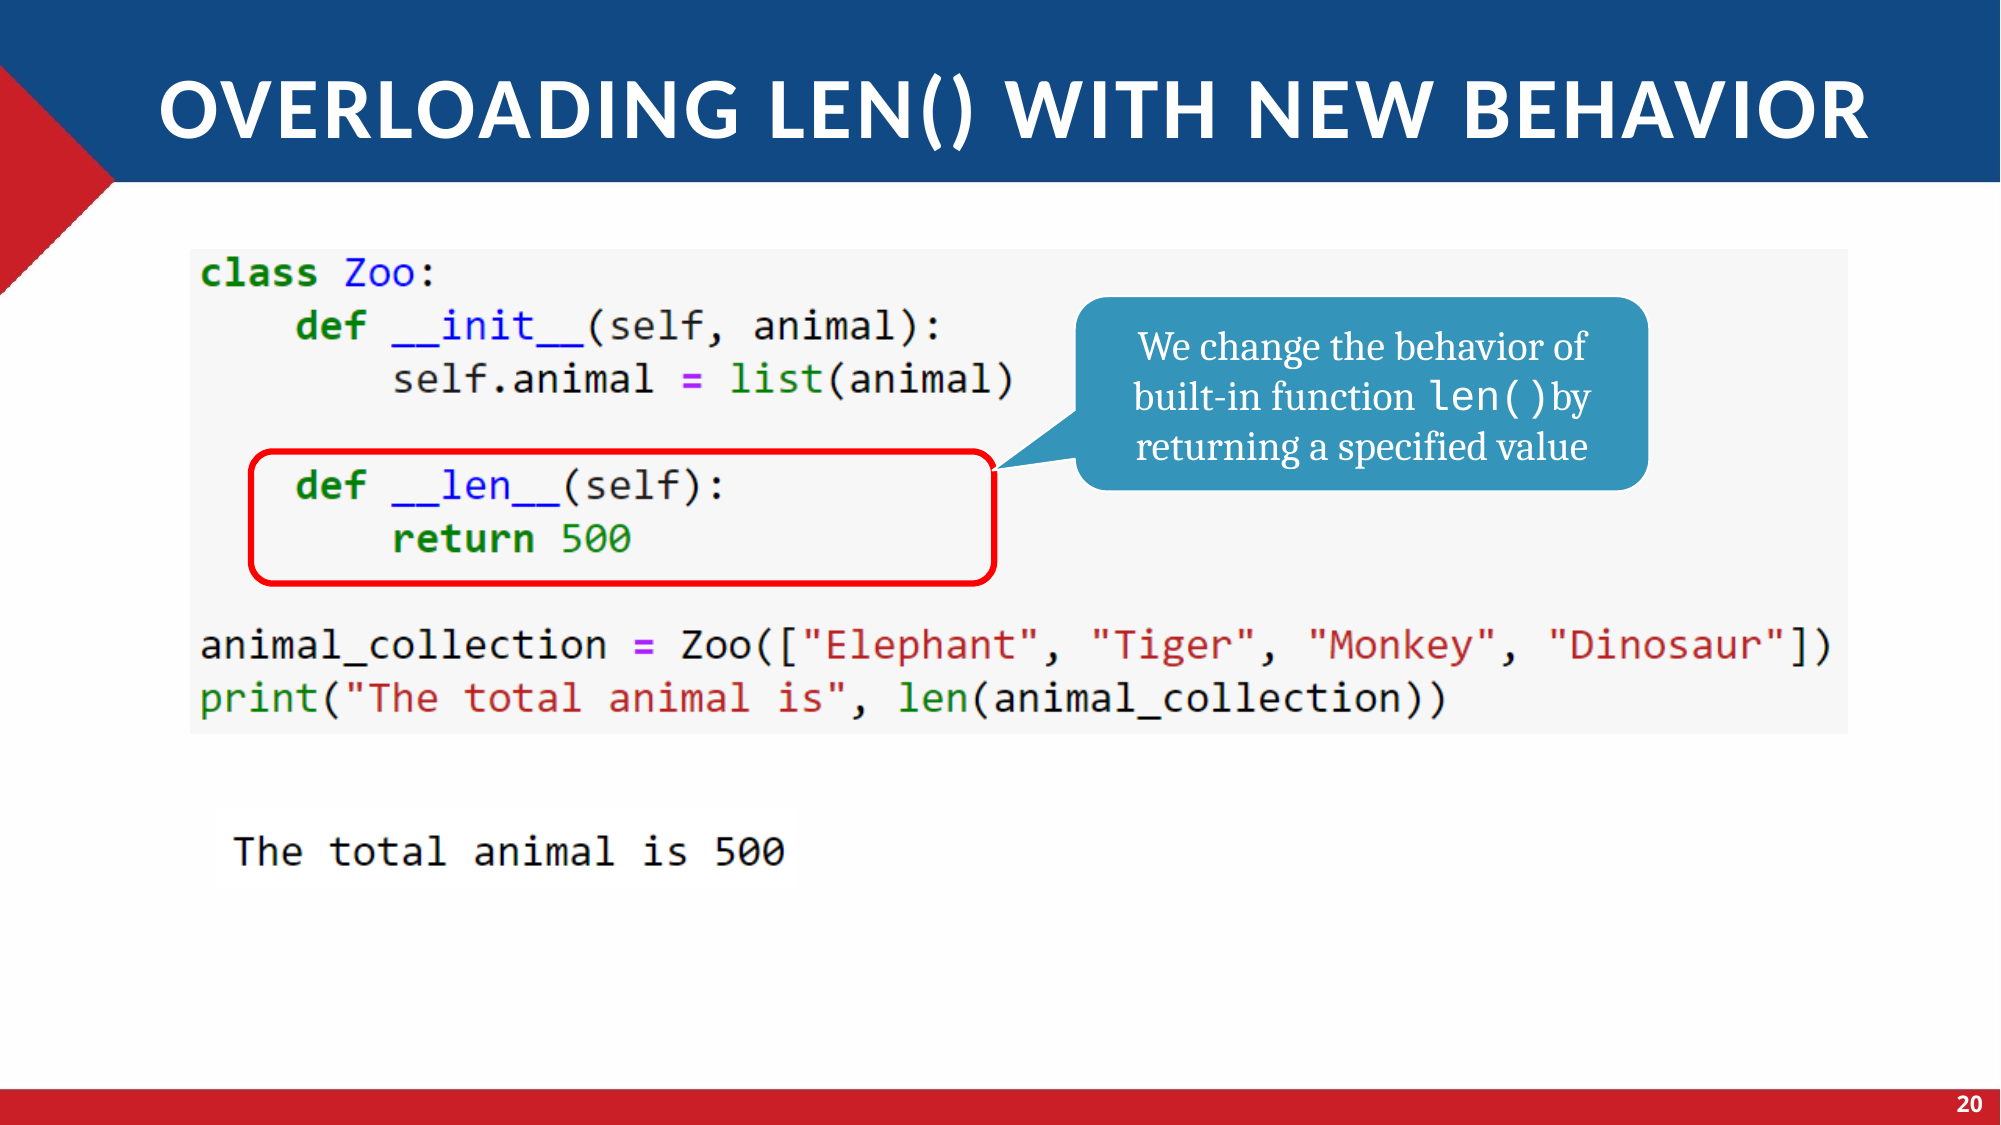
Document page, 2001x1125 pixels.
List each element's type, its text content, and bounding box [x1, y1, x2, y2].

picture [0, 0, 2001, 1125]
slide_number 20 [1939, 1085, 2000, 1125]
title Overloading len() with new behavior [127, 45, 1972, 176]
